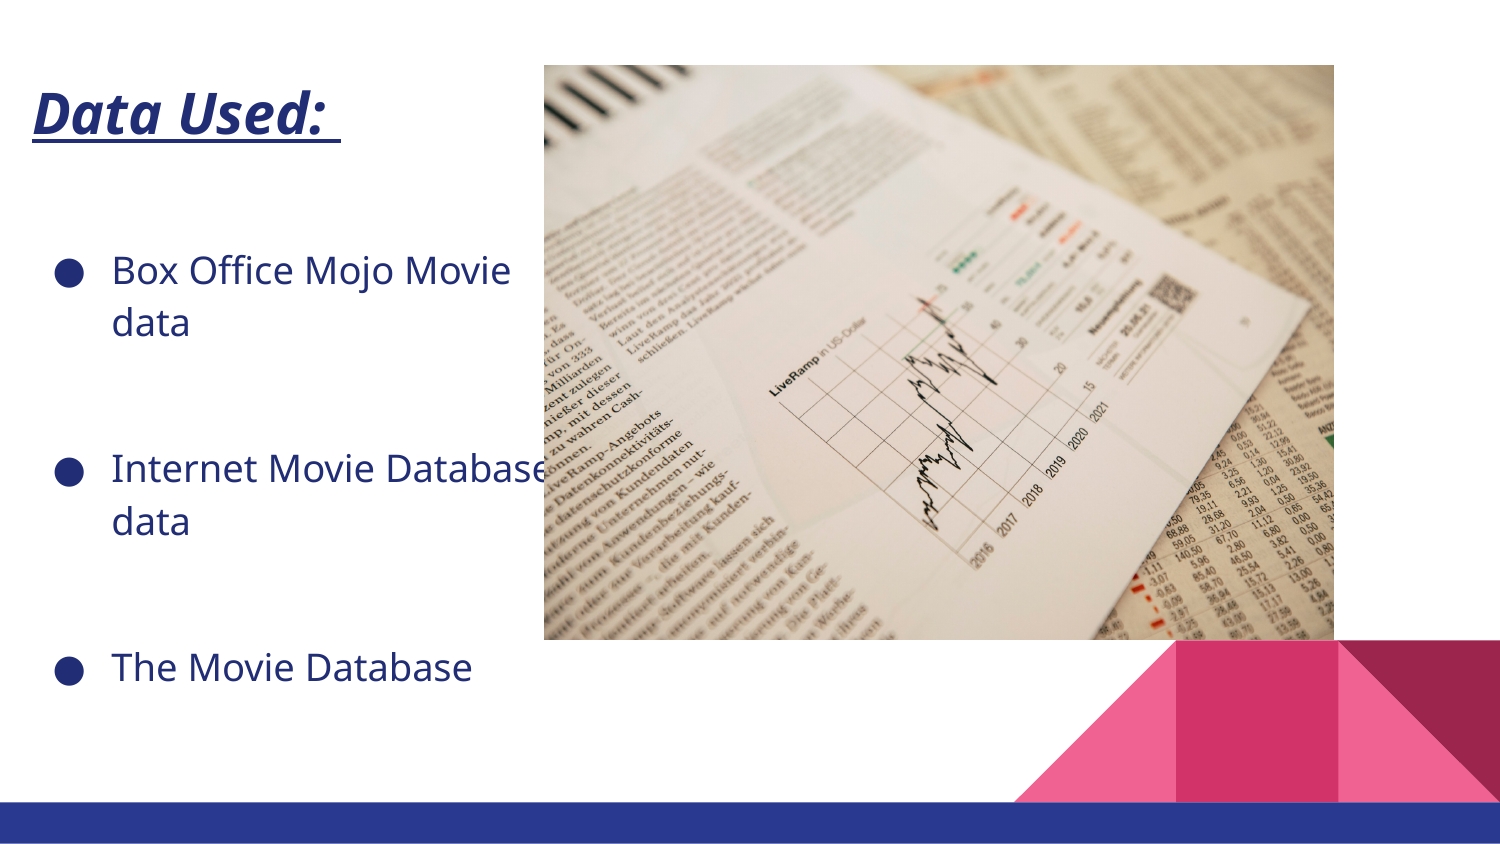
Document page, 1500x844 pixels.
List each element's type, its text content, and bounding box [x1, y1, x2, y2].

list Data Used: Box Office Mojo Movie data Internet Movie Database data The Movie Database [17, 51, 590, 710]
picture [544, 65, 1335, 640]
